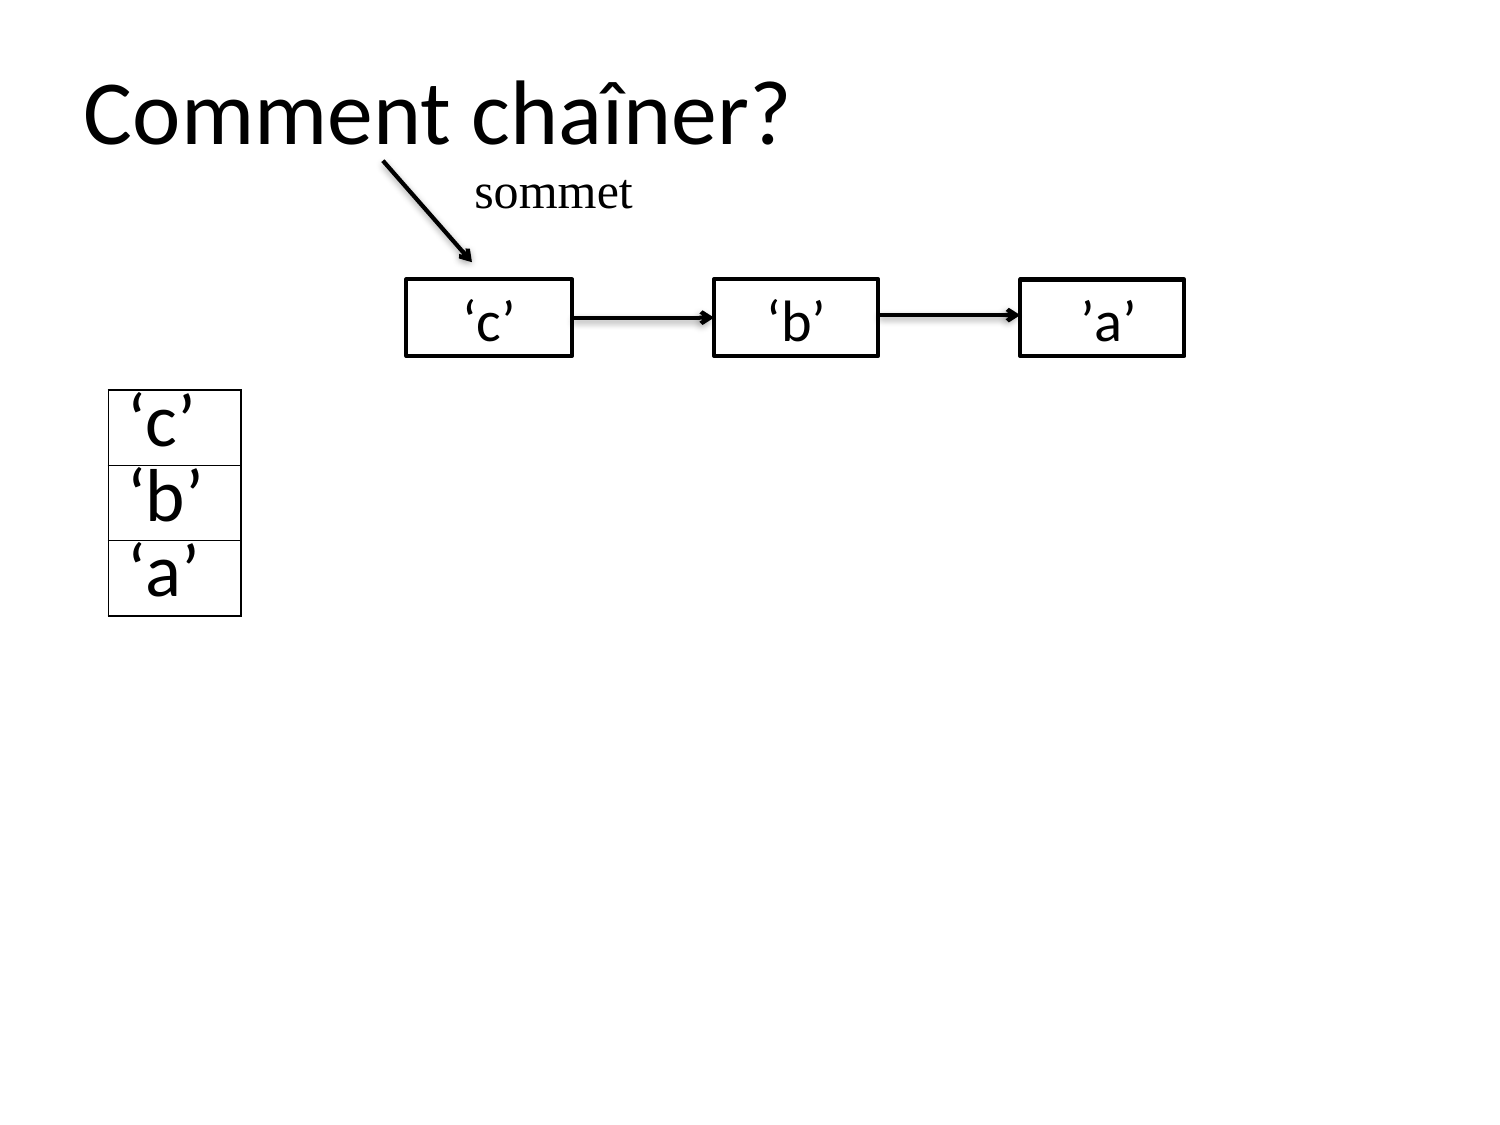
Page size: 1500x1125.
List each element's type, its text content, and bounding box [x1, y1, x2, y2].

table_cell ‘a’ [109, 541, 240, 615]
title Comment chaîner? [69, 13, 1419, 202]
table_cell ‘b’ [109, 466, 240, 540]
table_header ‘c’ [109, 391, 240, 465]
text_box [382, 102, 1284, 469]
